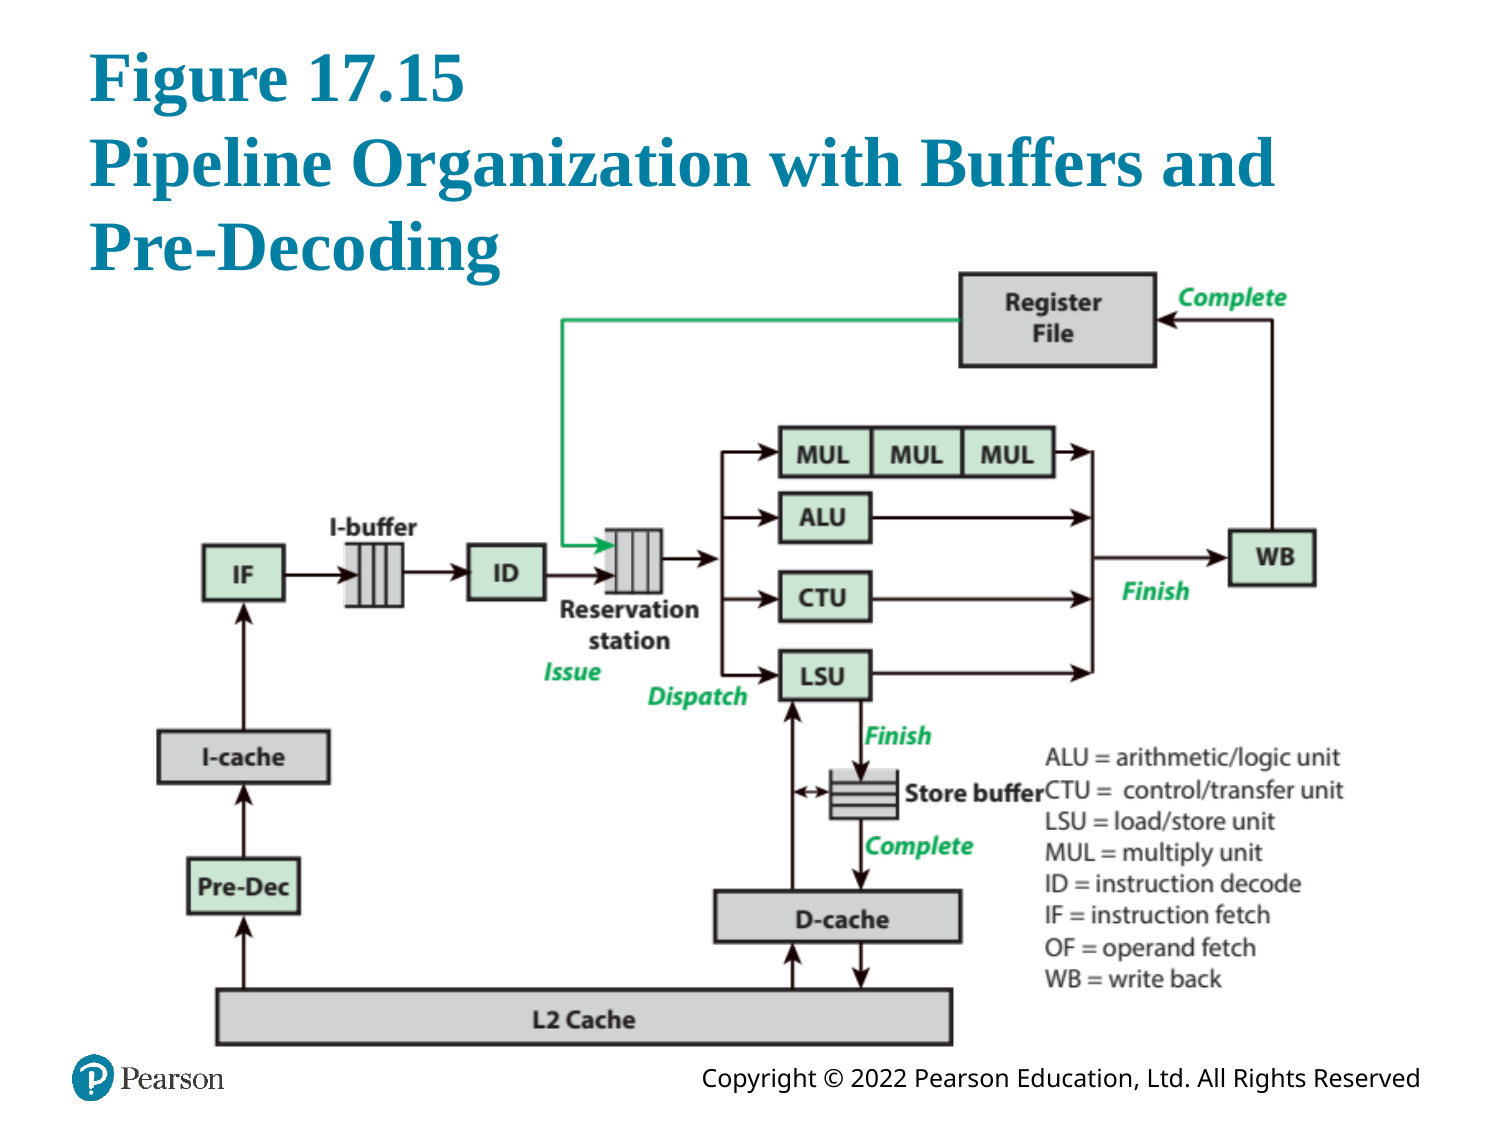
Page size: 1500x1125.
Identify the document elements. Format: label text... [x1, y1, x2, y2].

picture [81, 1063, 106, 1088]
title Figure 17.15 Pipeline Organization with Buffers and Pre-Decoding [75, 32, 1425, 293]
picture [72, 1054, 88, 1070]
picture [72, 1088, 82, 1101]
picture [474, 273, 491, 281]
picture [99, 266, 1359, 1101]
